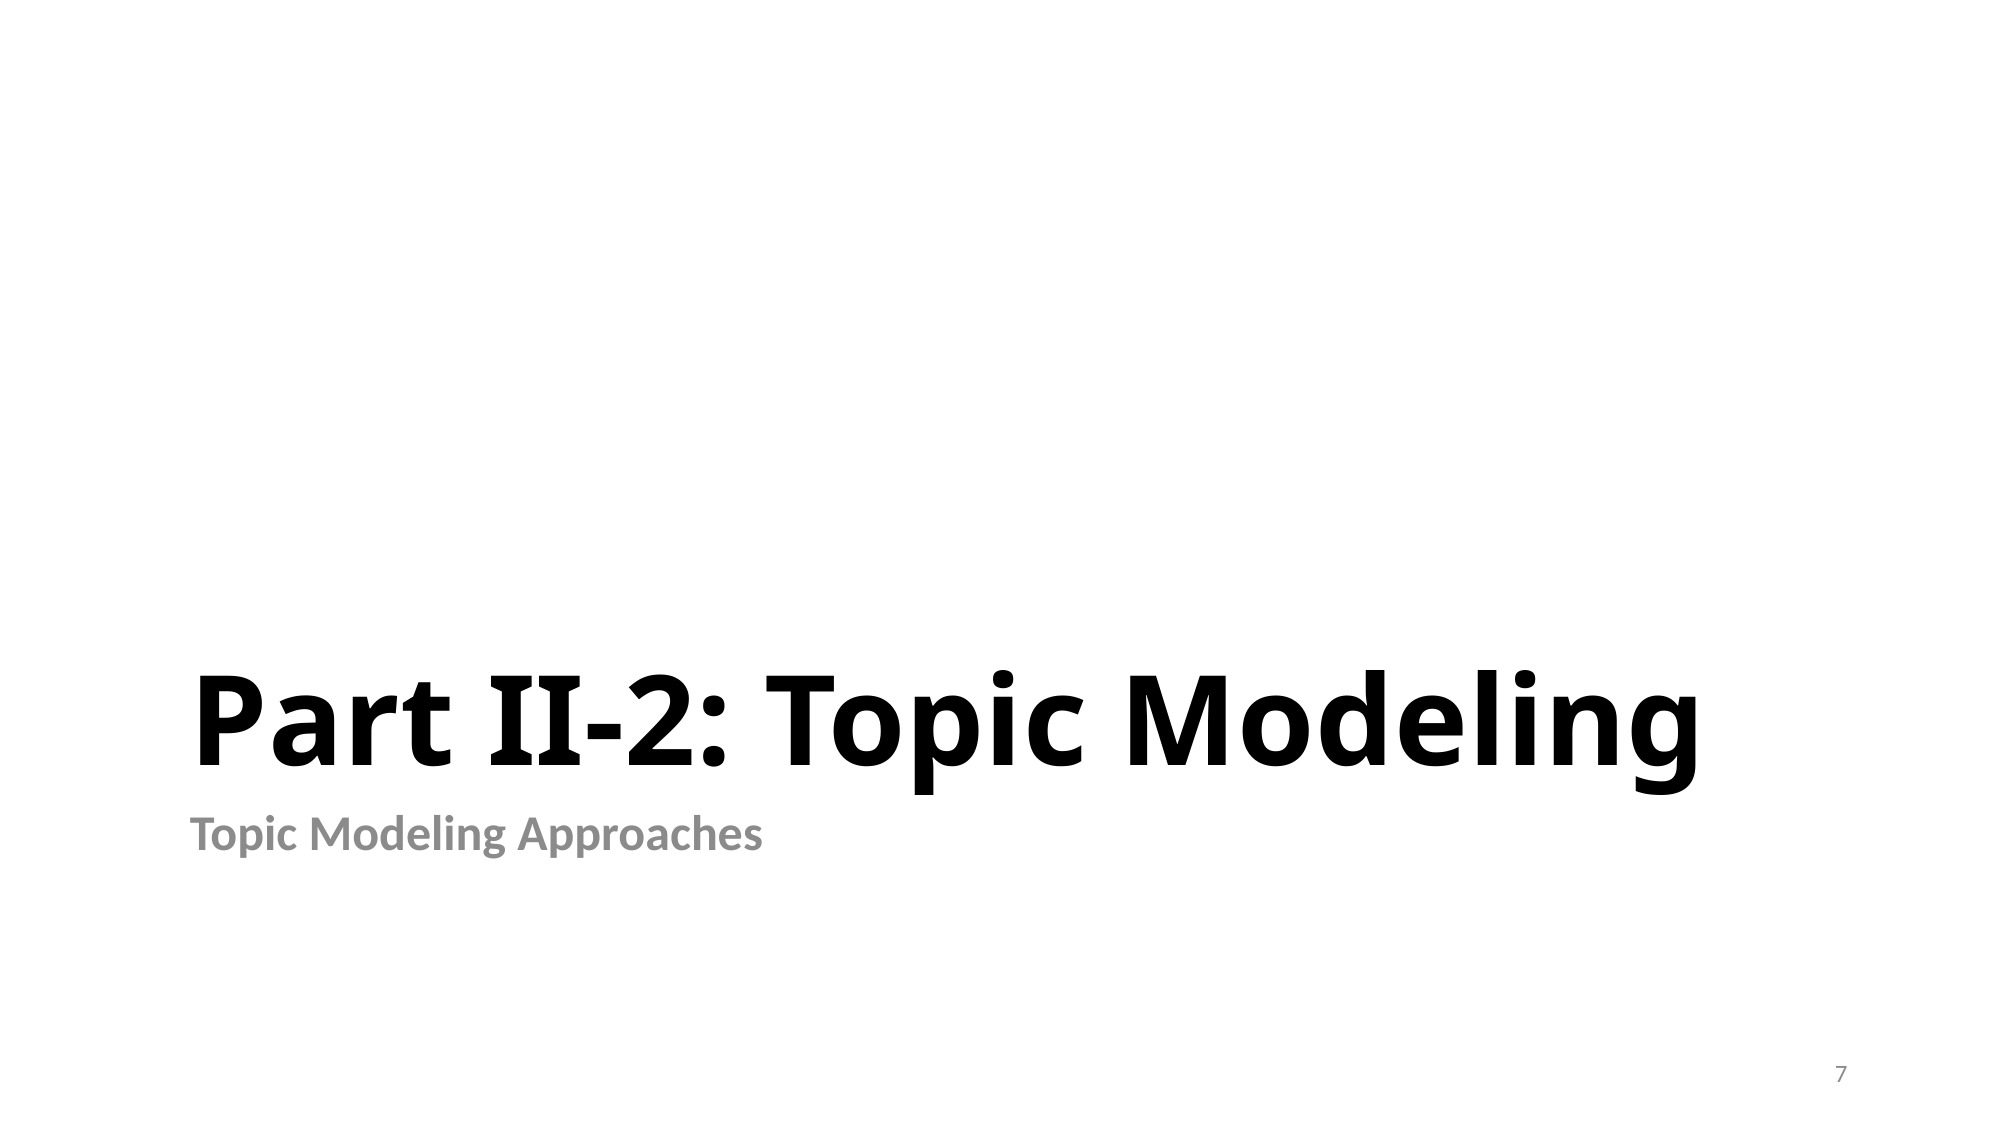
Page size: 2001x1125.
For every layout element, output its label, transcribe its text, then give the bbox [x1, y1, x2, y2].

slide_number 7 [1412, 1042, 1863, 1103]
title Part II-2: Topic Modeling [174, 326, 1863, 800]
list Topic Modeling Approaches [174, 800, 1862, 999]
